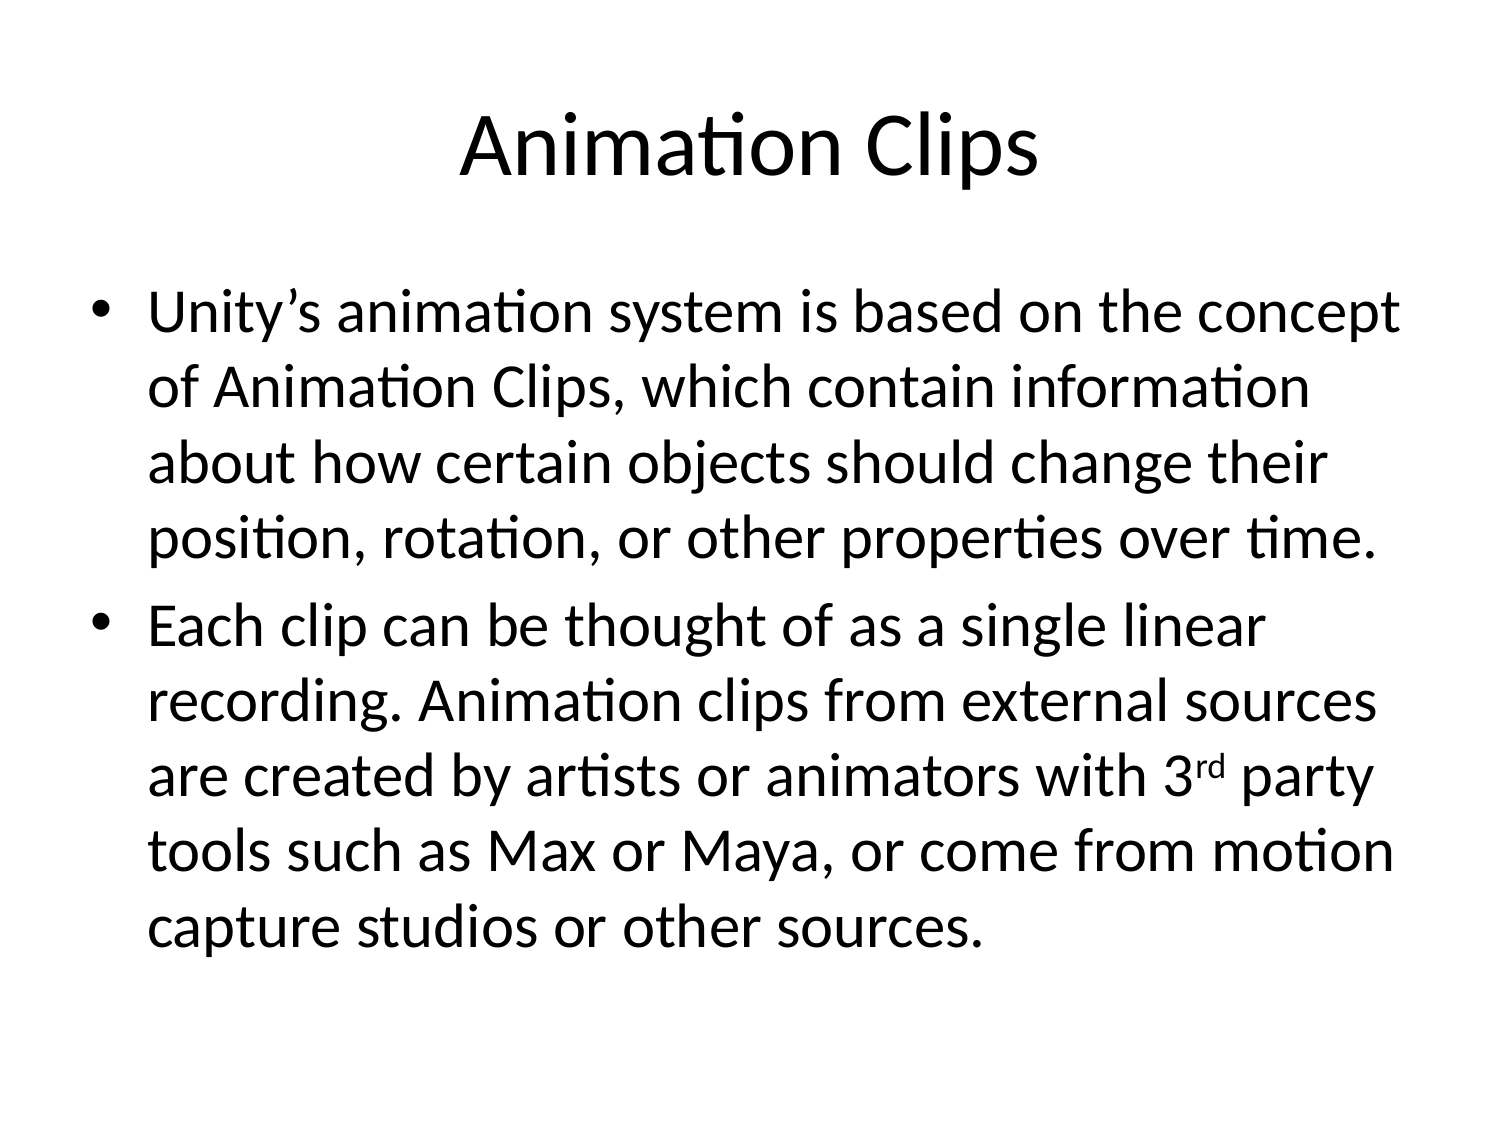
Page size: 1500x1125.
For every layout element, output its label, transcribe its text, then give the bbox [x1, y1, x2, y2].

list Unity’s animation system is based on the concept of Animation Clips, which contain information about how certain objects should change their position, rotation, or other properties over time. Each clip can be thought of as a single linear recording. Animation clips from external sources are created by artists or animators with 3rd party tools such as Max or Maya, or come from motion capture studios or other sources. [75, 262, 1425, 1005]
title Animation Clips [75, 45, 1425, 233]
